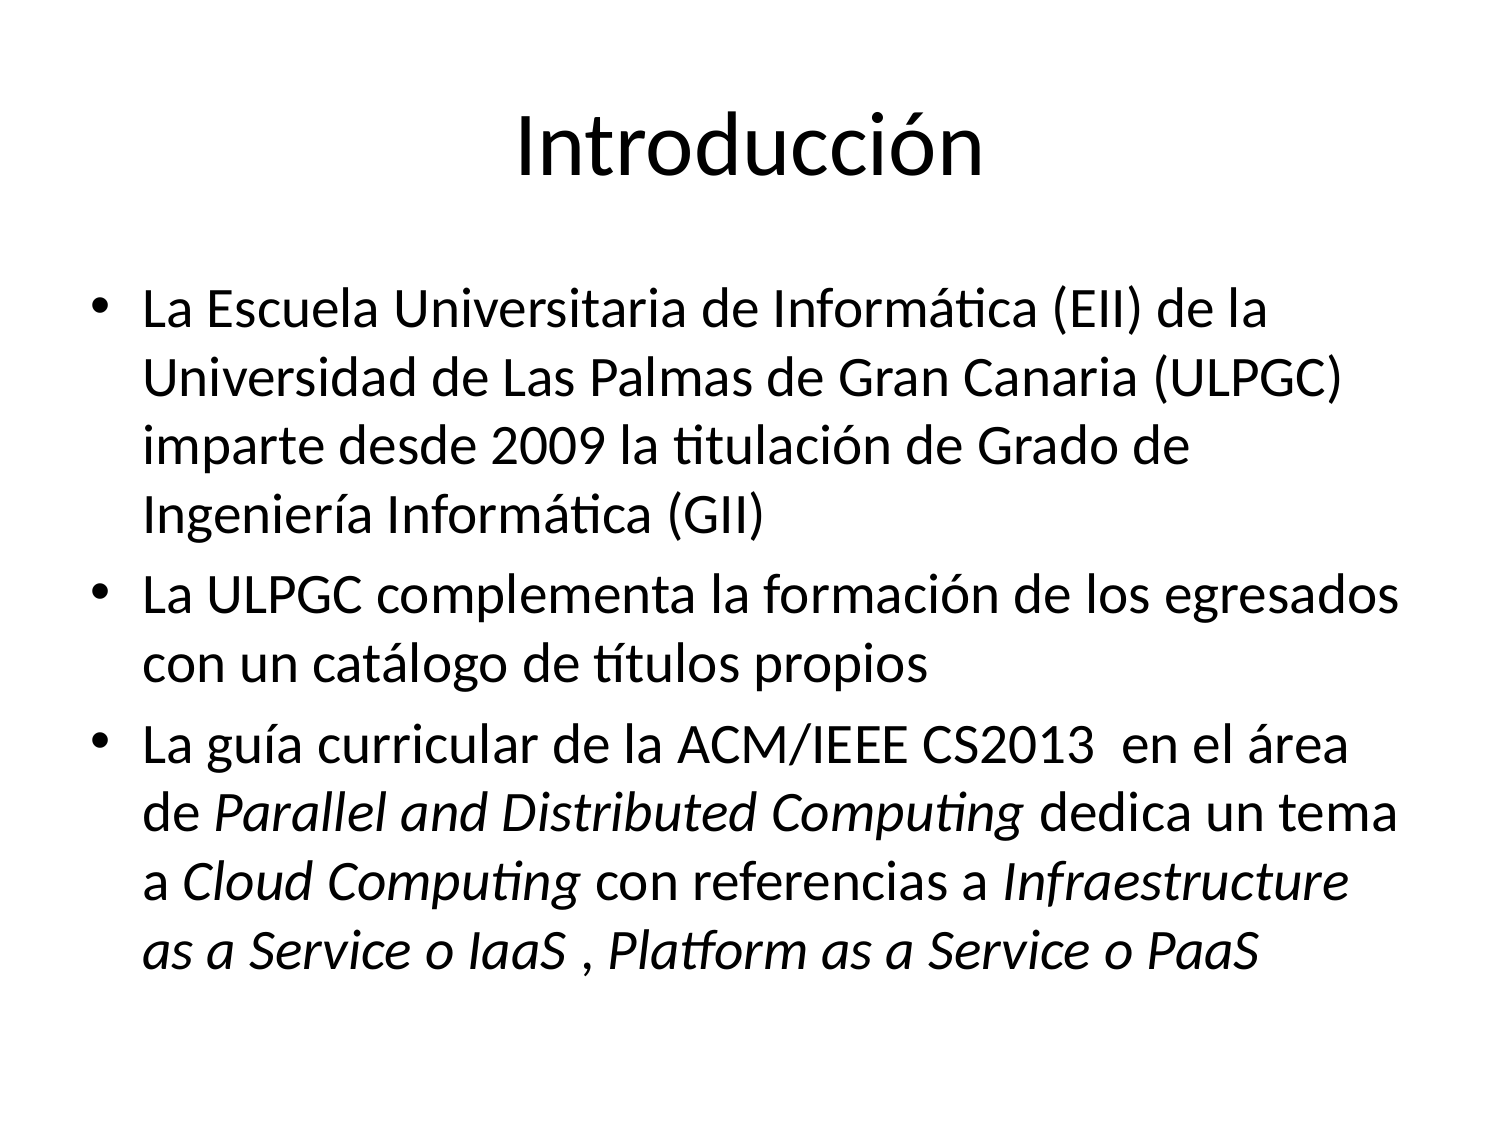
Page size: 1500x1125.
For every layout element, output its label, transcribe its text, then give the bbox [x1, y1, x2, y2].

list La Escuela Universitaria de Informática (EII) de la Universidad de Las Palmas de Gran Canaria (ULPGC) imparte desde 2009 la titulación de Grado de Ingeniería Informática (GII) La ULPGC complementa la formación de los egresados con un catálogo de títulos propios La guía curricular de la ACM/IEEE CS2013 en el área de Parallel and Distributed Computing dedica un tema a Cloud Computing con referencias a Infraestructure as a Service o IaaS , Platform as a Service o PaaS [75, 262, 1425, 1005]
title Introducción [75, 45, 1425, 233]
